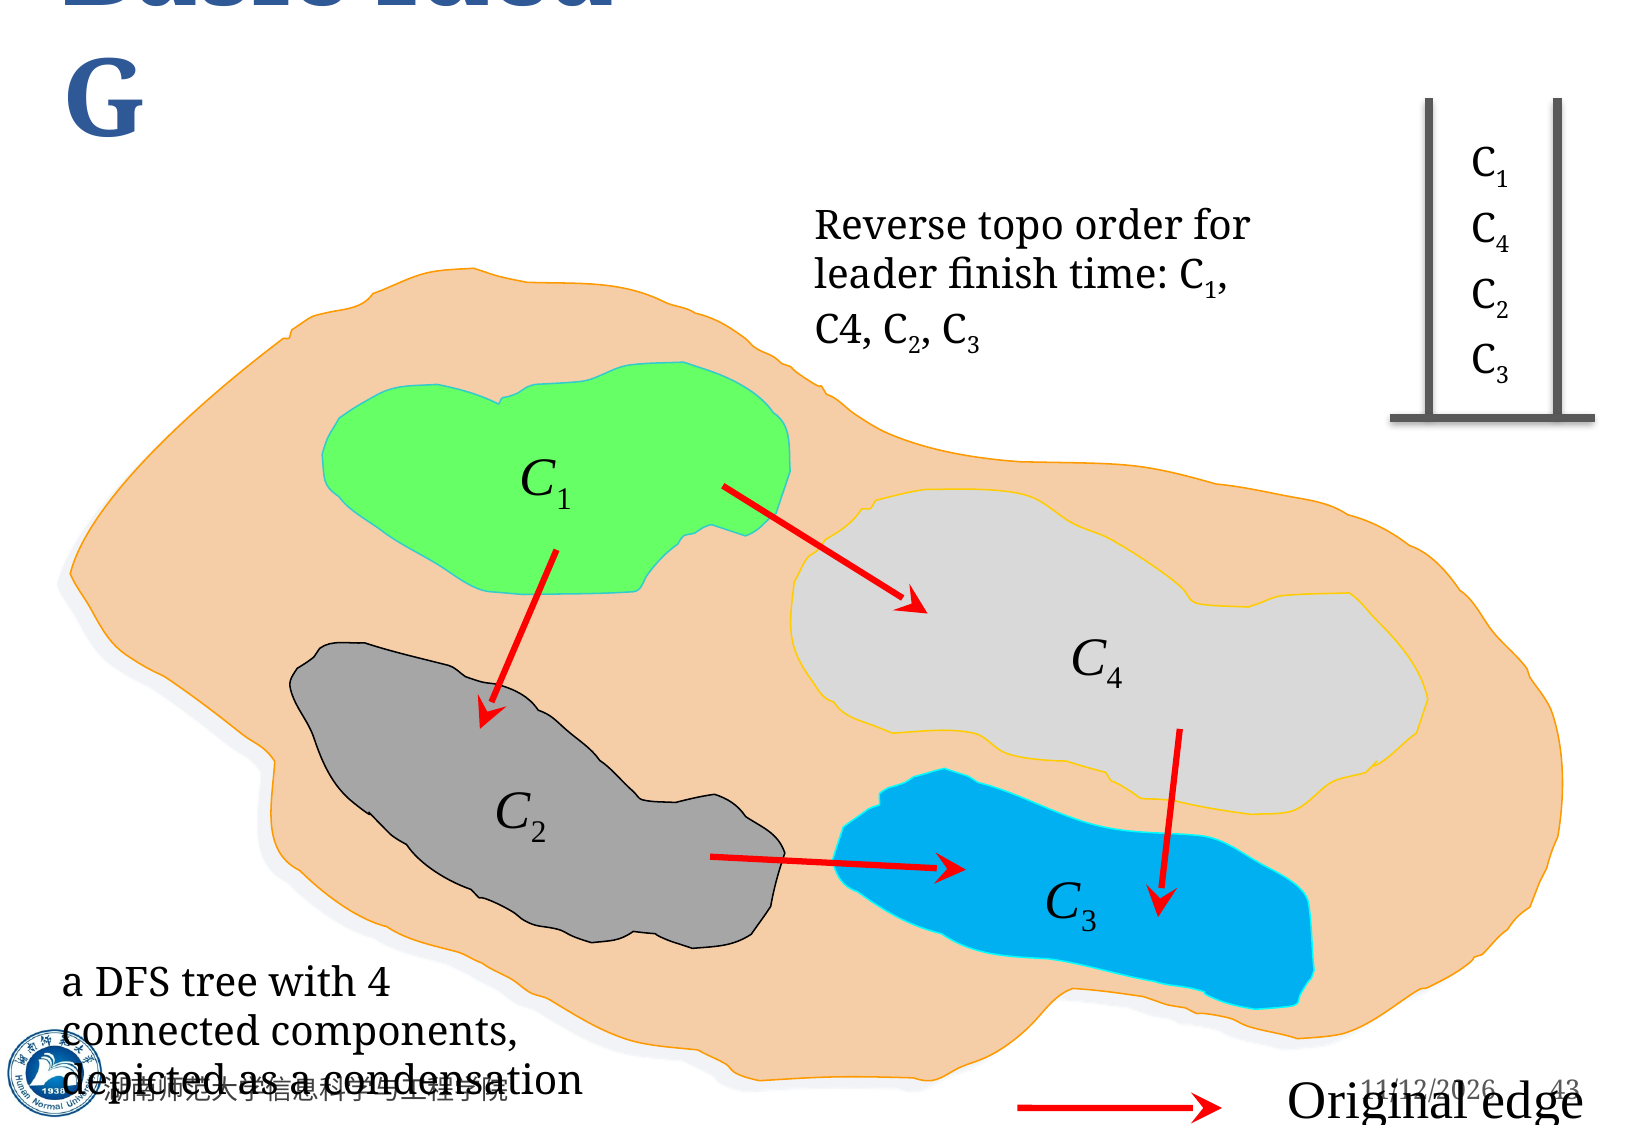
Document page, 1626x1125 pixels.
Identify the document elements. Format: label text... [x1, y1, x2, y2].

text_box C4 [1055, 613, 1158, 703]
picture [6, 1028, 95, 1118]
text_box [1390, 98, 1596, 419]
text_box [904, 593, 928, 614]
slide_number 43 [1545, 1061, 1619, 1121]
text_box [289, 642, 785, 949]
text_box C1 [505, 434, 608, 523]
text_box [322, 362, 791, 595]
text_box [70, 268, 1563, 1058]
text_box a DFS tree with 4 connected components, depicted as a condensation [46, 948, 610, 1110]
text_box C3 [1029, 856, 1133, 946]
text_box [1150, 895, 1171, 918]
text_box Original edge [1273, 1056, 1606, 1125]
text_box [790, 489, 1428, 815]
text_box [832, 768, 1315, 1010]
text_box [944, 858, 966, 879]
title Basic Idea - G [47, 12, 766, 166]
text_box Reverse topo order for leader finish time: C1, C4, C2, C3 [799, 191, 1274, 367]
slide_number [1132, 1061, 1504, 1121]
footer 湖南师范大学信息科学与工程学院 [95, 1058, 1120, 1119]
text_box C2 [479, 767, 583, 856]
text_box [478, 705, 498, 729]
